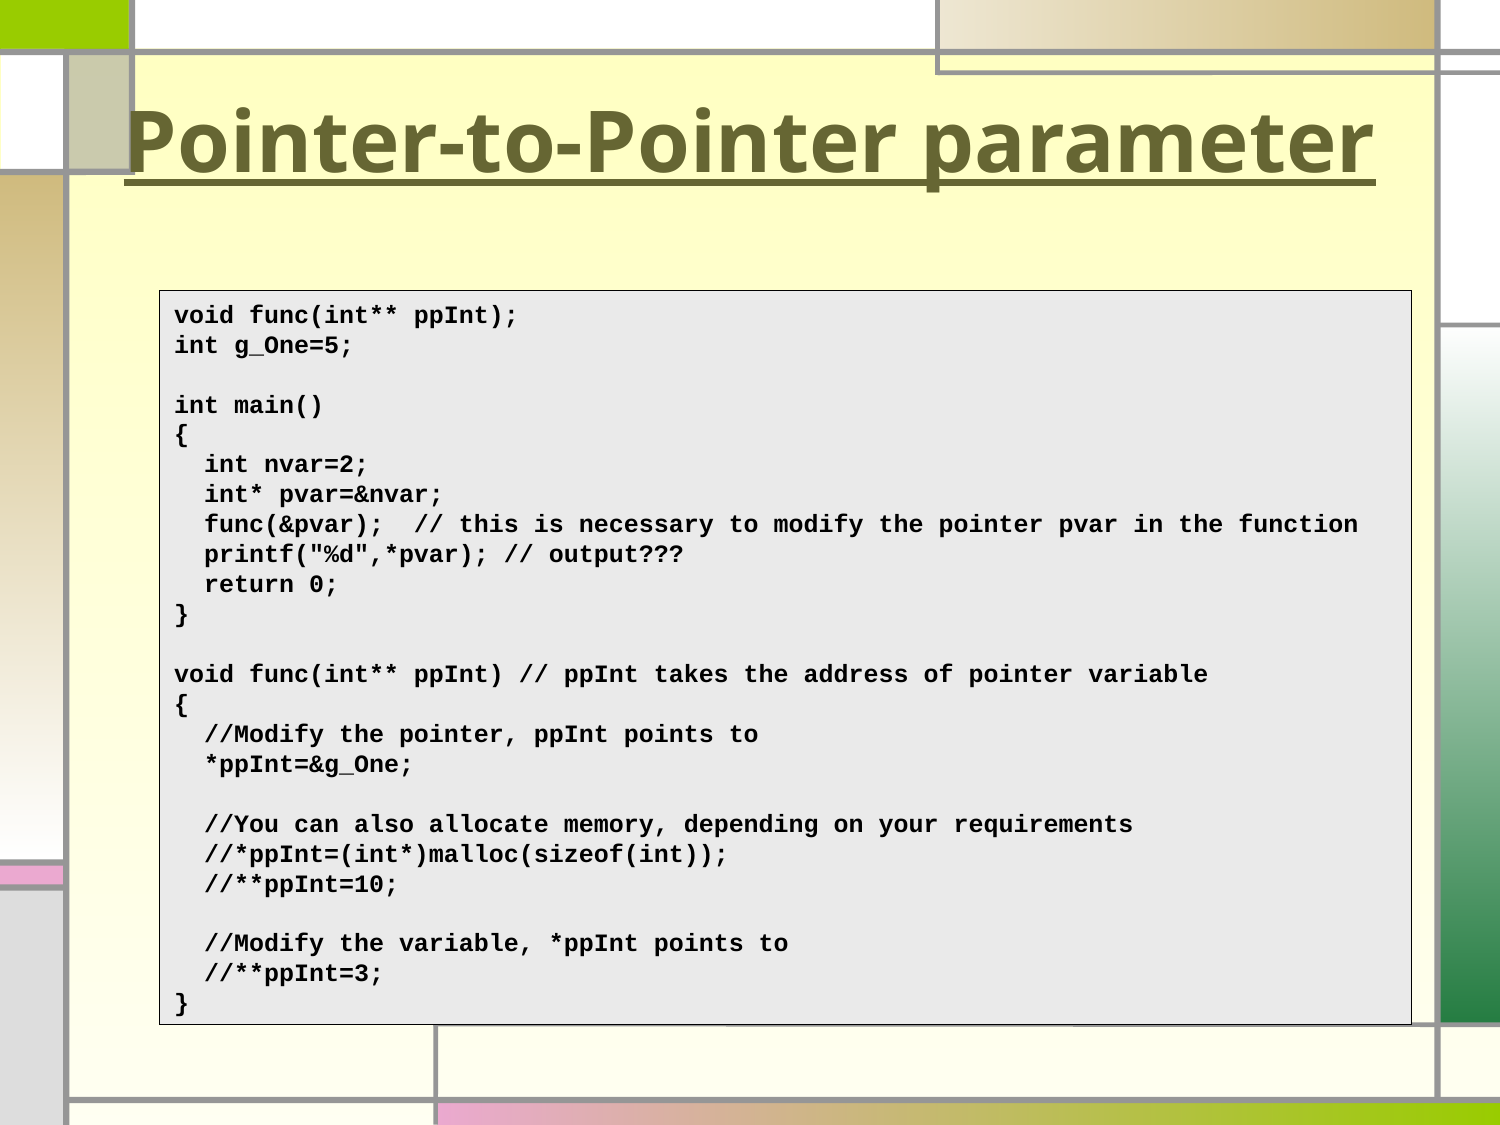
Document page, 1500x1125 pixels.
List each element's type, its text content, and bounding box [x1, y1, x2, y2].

title Pointer-to-Pointer parameter [75, 45, 1425, 233]
text_box void func(int** ppInt); int g_One=5; int main() { int nvar=2; int* pvar=&nvar; func(&pvar); // this is necessary to modify the pointer pvar in the function printf("%d",*pvar); // output??? return 0; } void func(int** ppInt) // ppInt takes the address of pointer variable { //Modify the pointer, ppInt points to *ppInt=&g_One; //You can also allocate memory, depending on your requirements //*ppInt=(int*)malloc(sizeof(int)); //**ppInt=10; //Modify the variable, *ppInt points to //**ppInt=3; } [159, 290, 1412, 1025]
